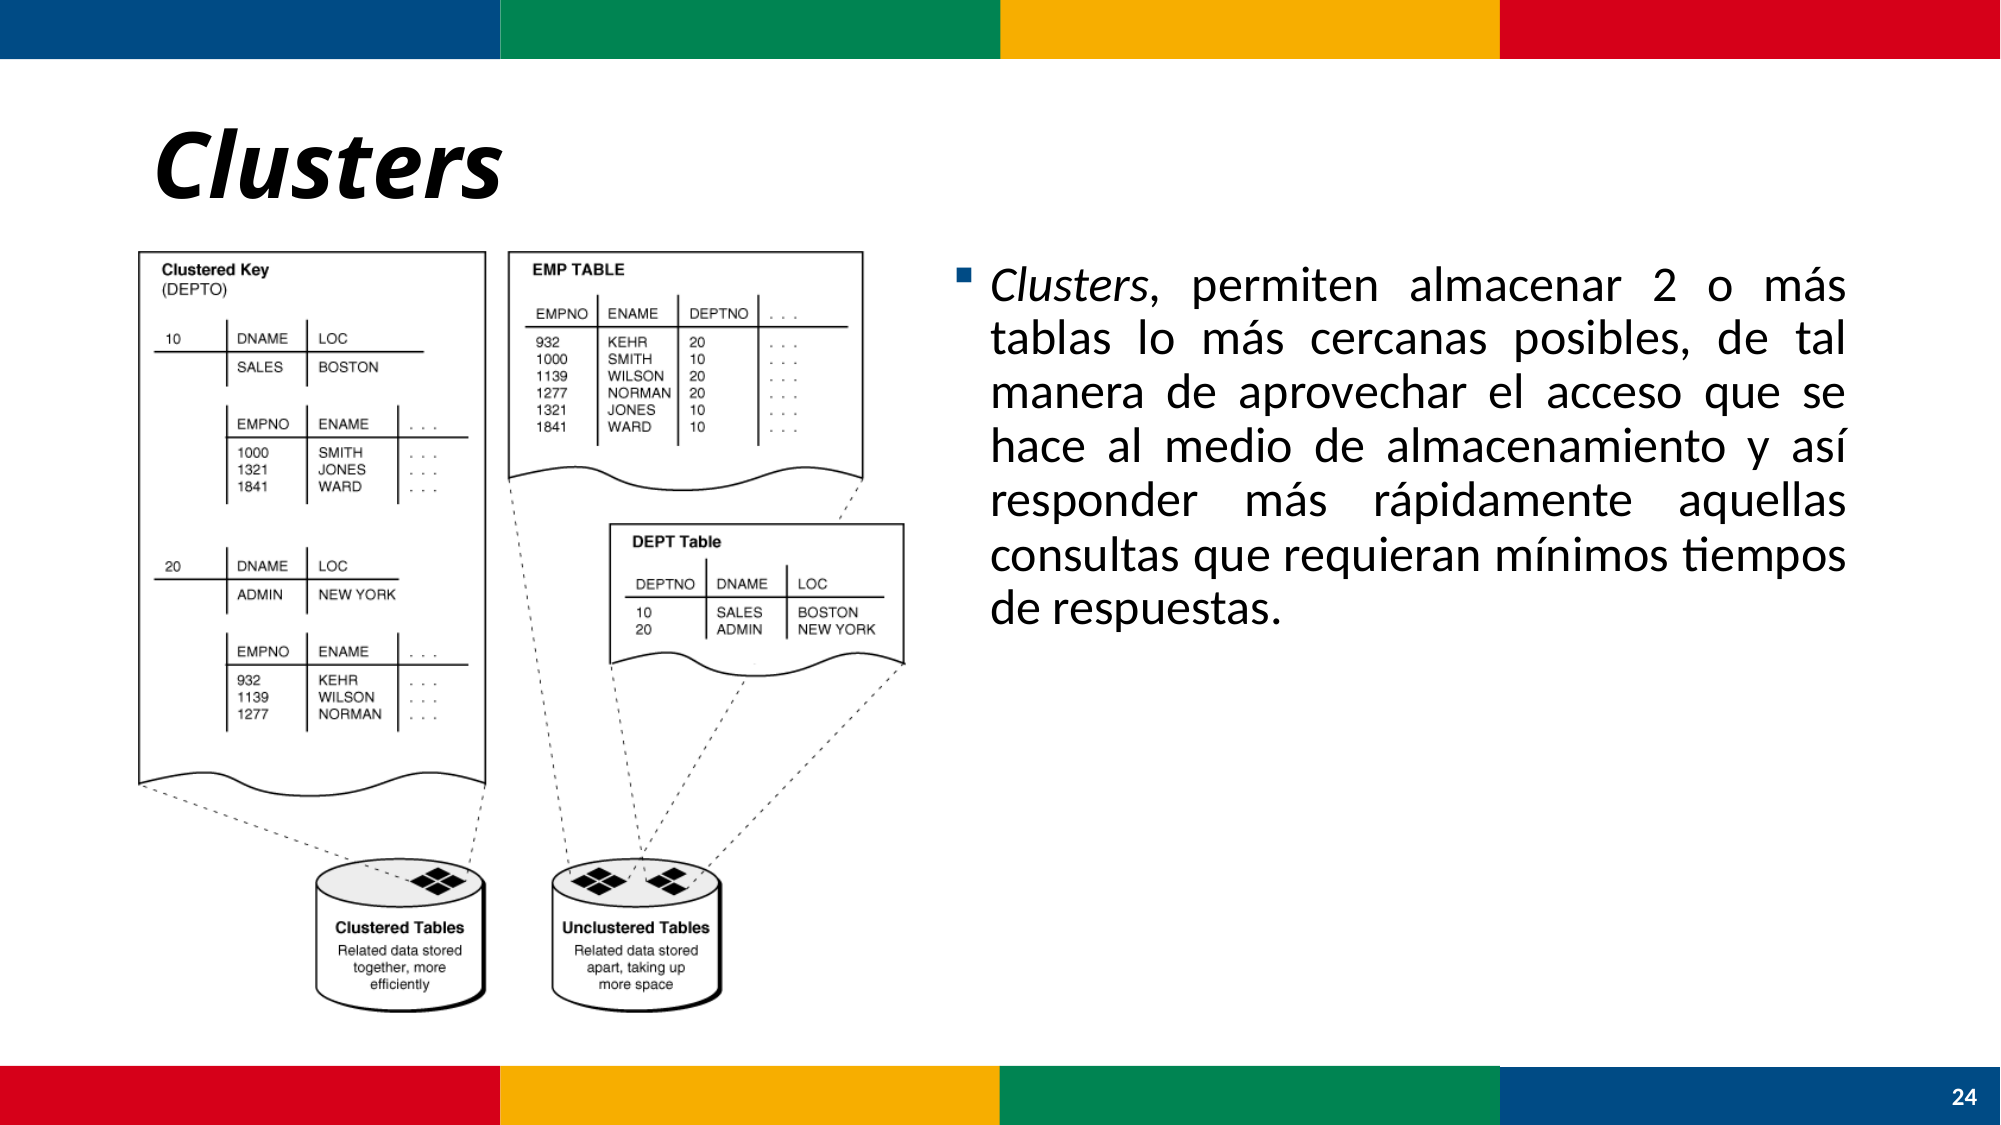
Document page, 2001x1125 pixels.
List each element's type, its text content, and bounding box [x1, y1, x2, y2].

list Clusters, permiten almacenar 2 o más tablas lo más cercanas posibles, de tal manera de aprovechar el acceso que se hace al medio de almacenamiento y así responder más rápidamente aquellas consultas que requieran mínimos tiempos de respuestas. [937, 250, 1863, 907]
slide_number 24 [1930, 1065, 2000, 1125]
picture [137, 250, 907, 1014]
title Clusters [137, 59, 1863, 278]
